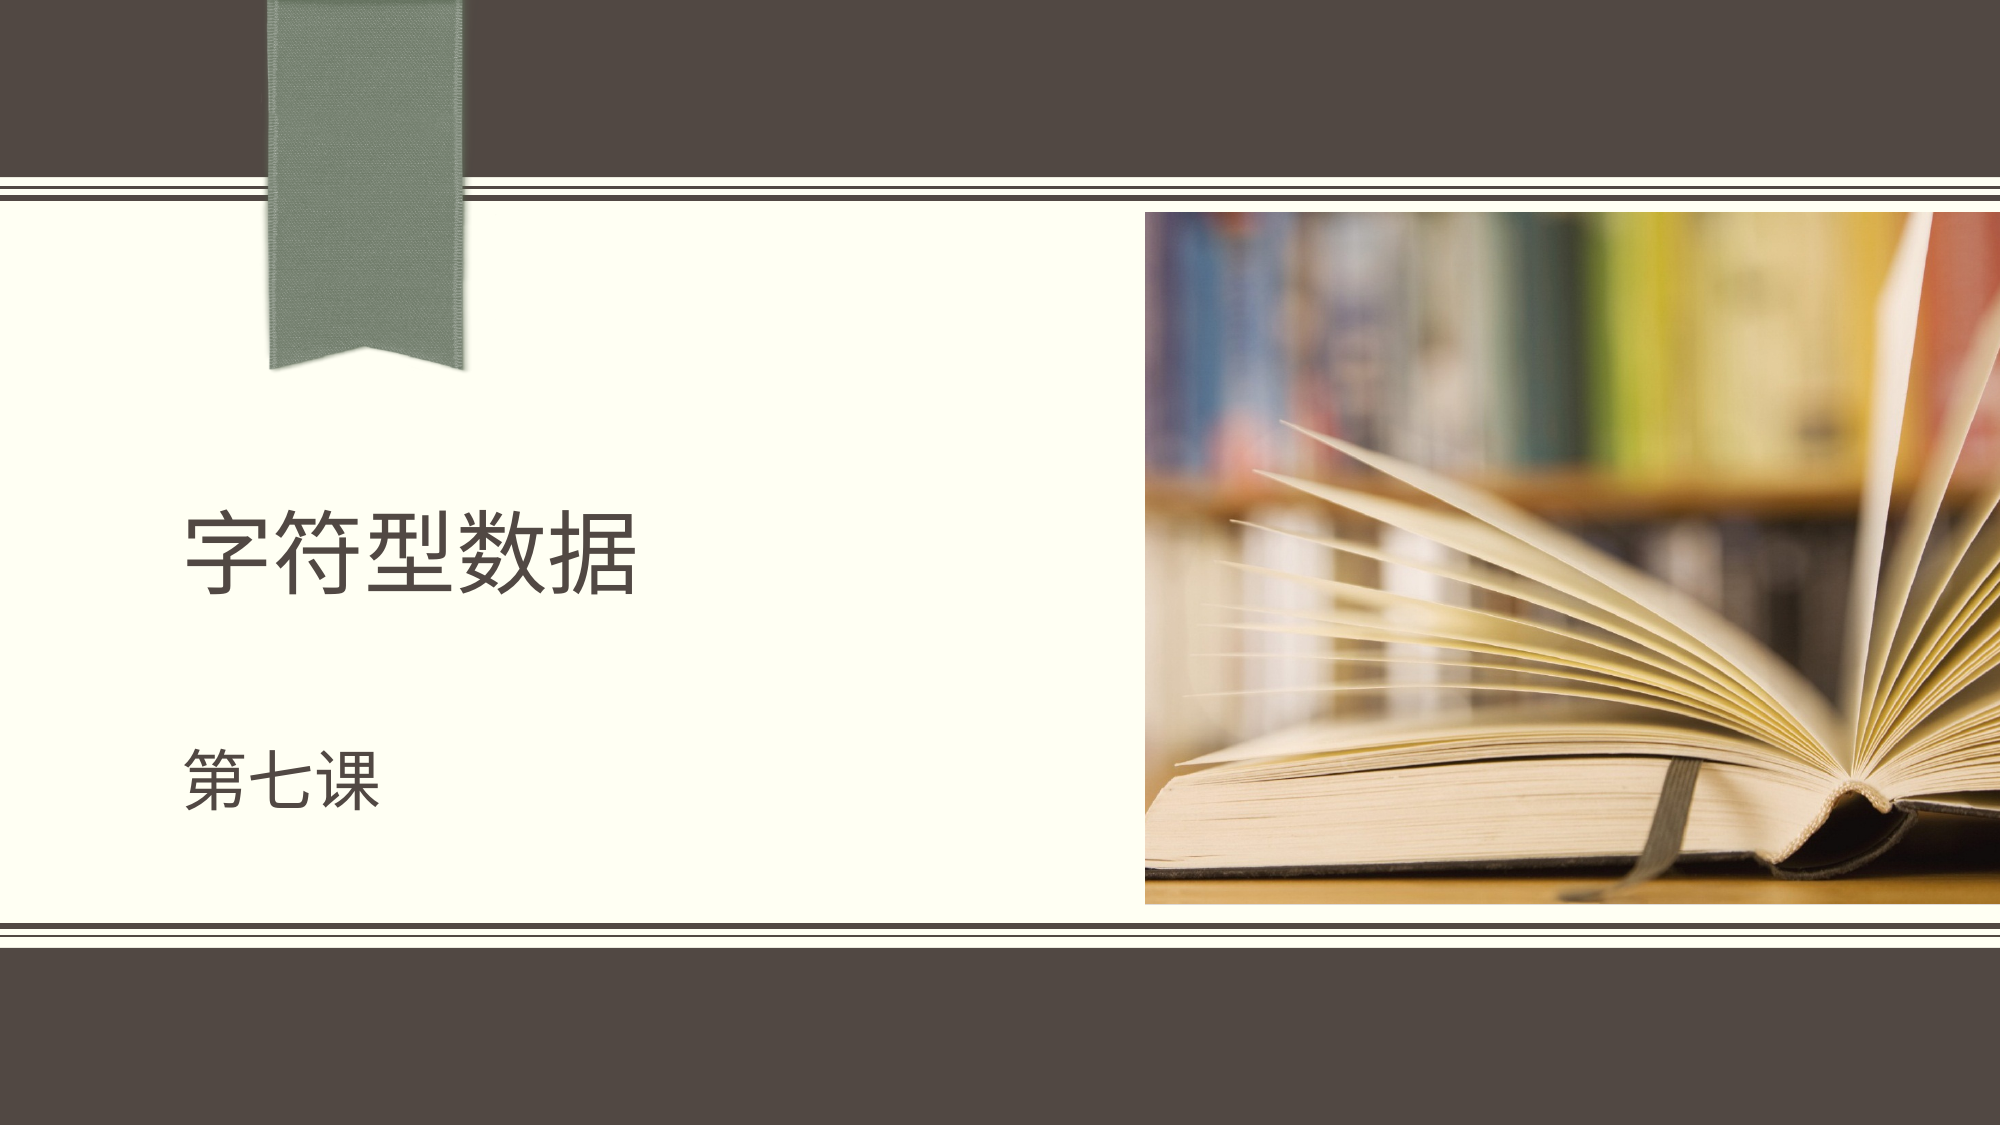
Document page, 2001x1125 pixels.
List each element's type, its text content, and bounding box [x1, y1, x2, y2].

picture [1145, 212, 2000, 906]
subtitle 第七课 [181, 740, 1122, 897]
title 字符型数据 [181, 456, 1122, 660]
